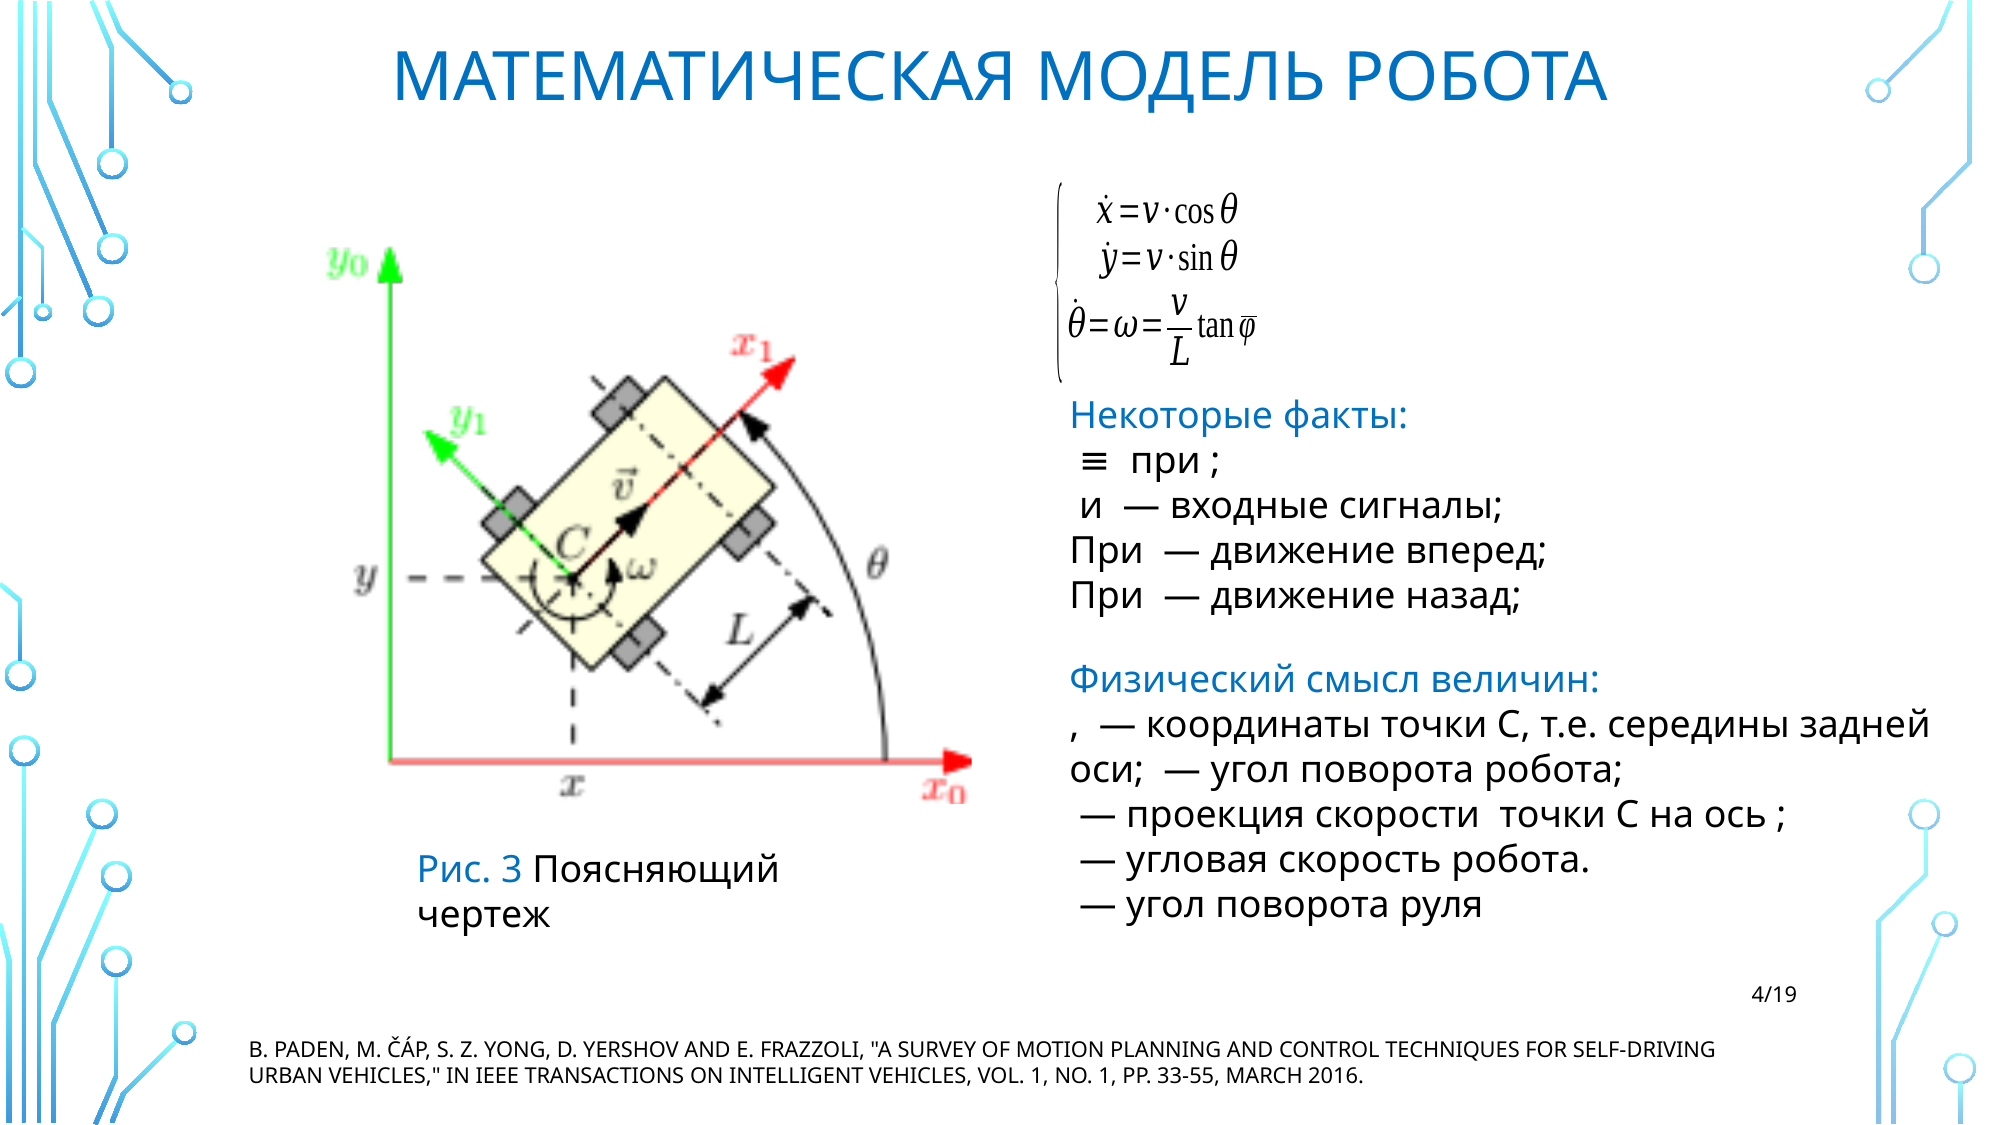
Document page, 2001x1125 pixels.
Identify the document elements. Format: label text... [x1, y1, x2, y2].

slide_number 4/19 [1685, 965, 1813, 1025]
footer B. Paden, M. Čáp, S. Z. Yong, D. Yershov and E. Frazzoli, "A Survey of Motion Planning and Control Techniques for Self-Driving Urban Vehicles," in IEEE Transactions on Intelligent Vehicles, vol. 1, no. 1, pp. 33-55, March 2016. [233, 1008, 1765, 1115]
title Математическая модель робота [187, 33, 1813, 123]
text_box Рис. 3 Поясняющий чертеж. [401, 837, 894, 942]
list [323, 246, 972, 805]
